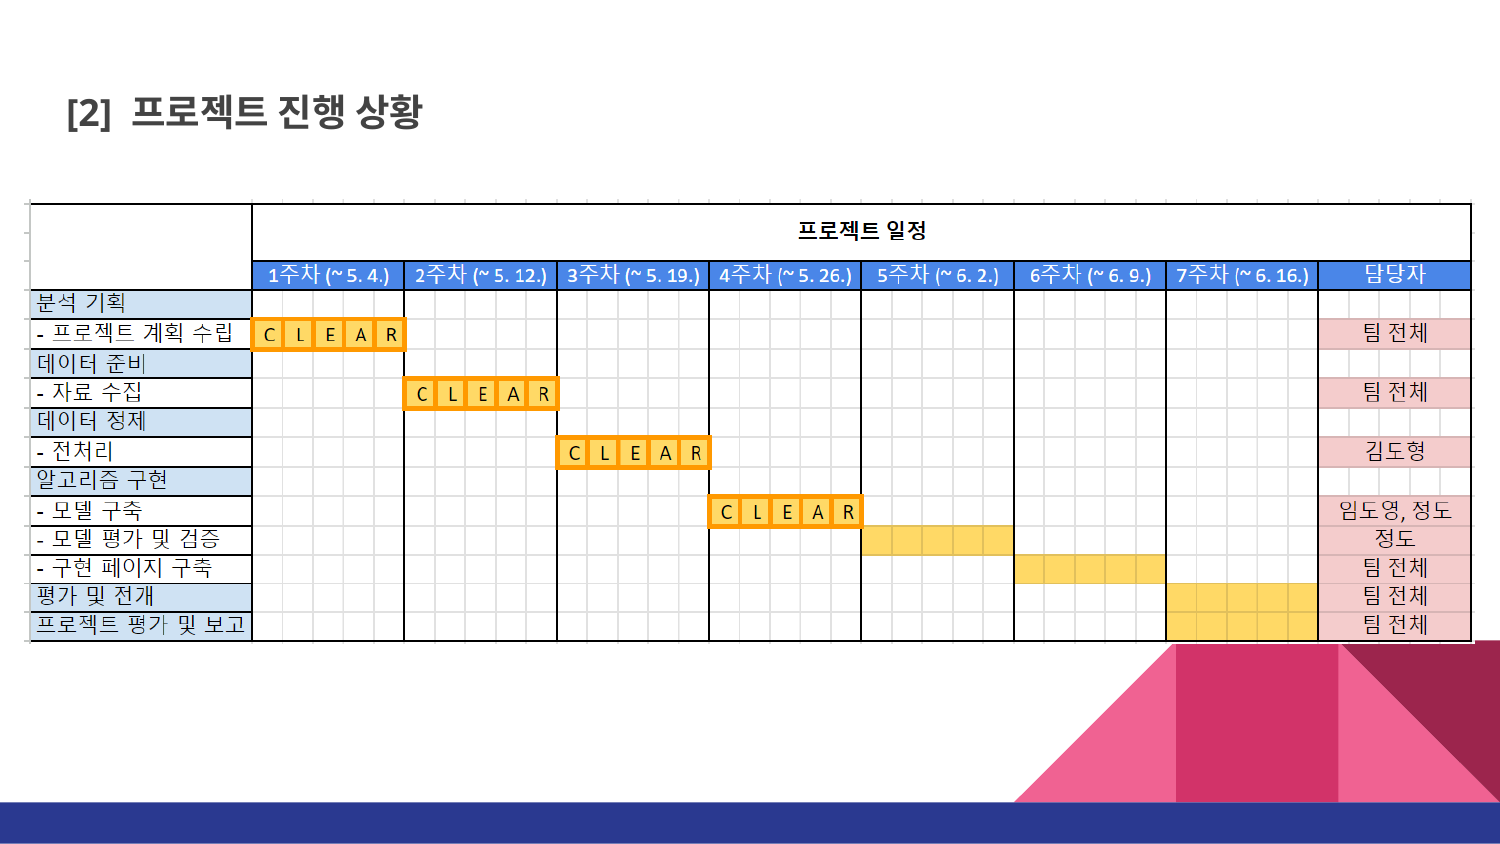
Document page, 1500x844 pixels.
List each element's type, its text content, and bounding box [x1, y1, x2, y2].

title [2] 프로젝트 진행 상황 [51, 67, 1449, 167]
picture [24, 199, 1476, 645]
